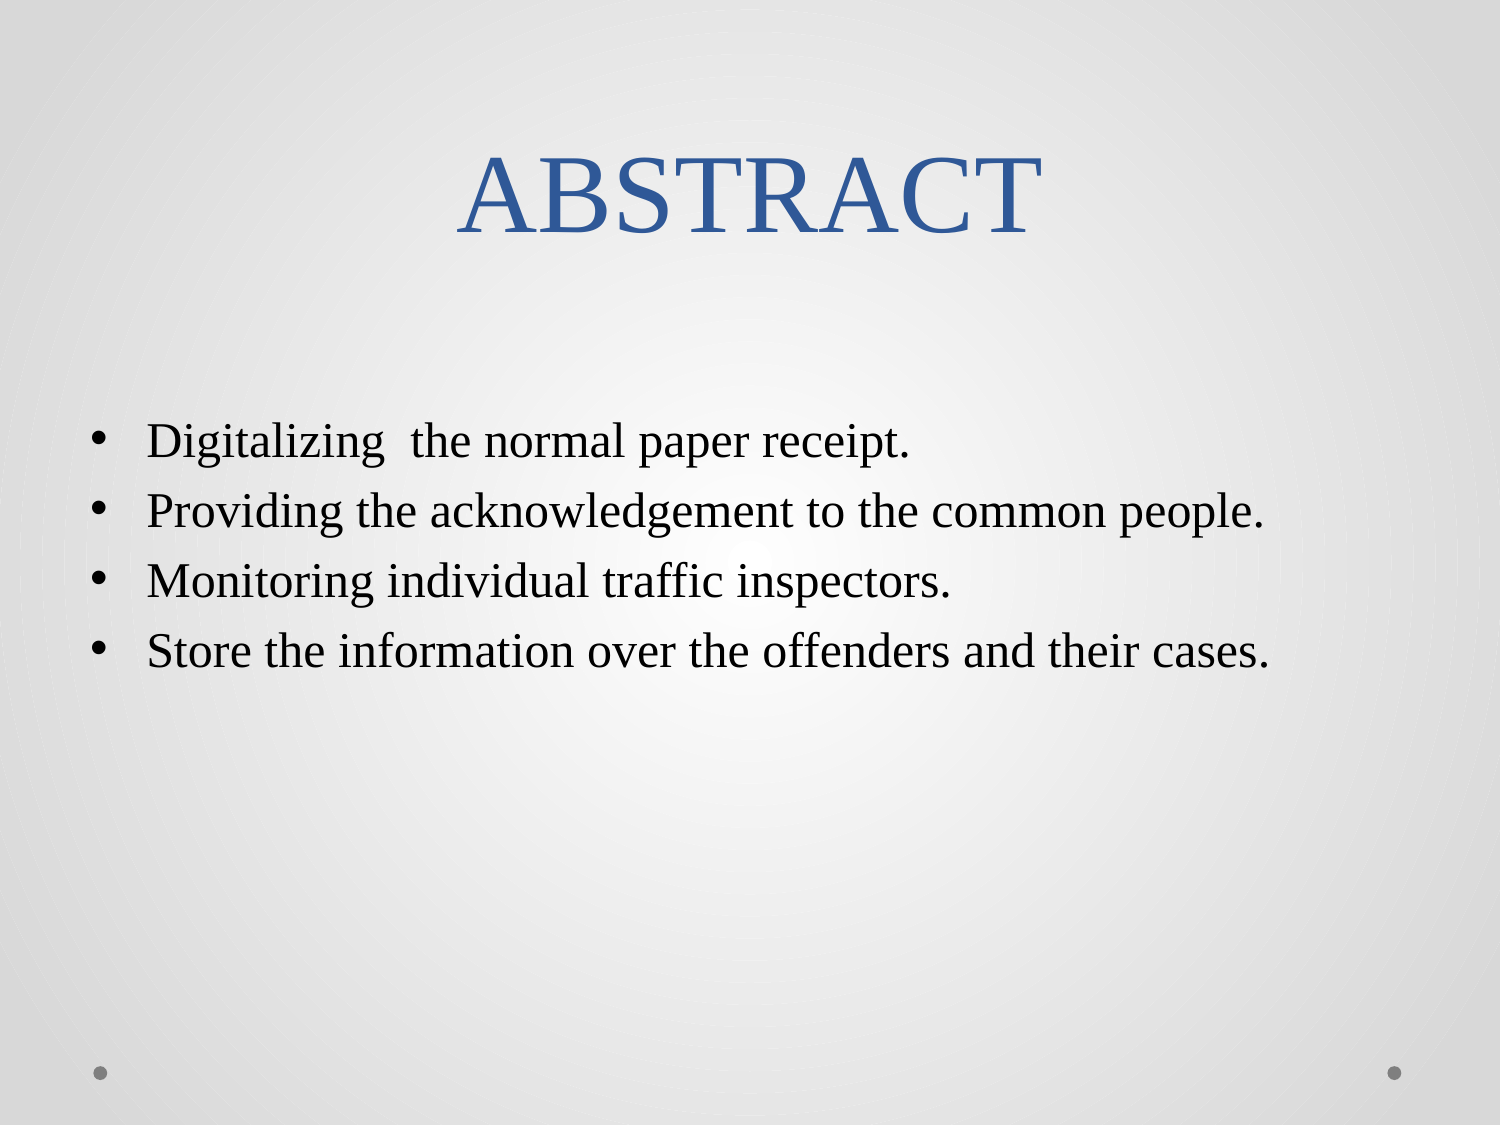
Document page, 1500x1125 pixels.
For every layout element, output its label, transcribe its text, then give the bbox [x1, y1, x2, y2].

list Digitalizing the normal paper receipt. Providing the acknowledgement to the common people. Monitoring individual traffic inspectors. Store the information over the offenders and their cases. [75, 399, 1425, 1005]
title ABSTRACT [75, 0, 1425, 263]
